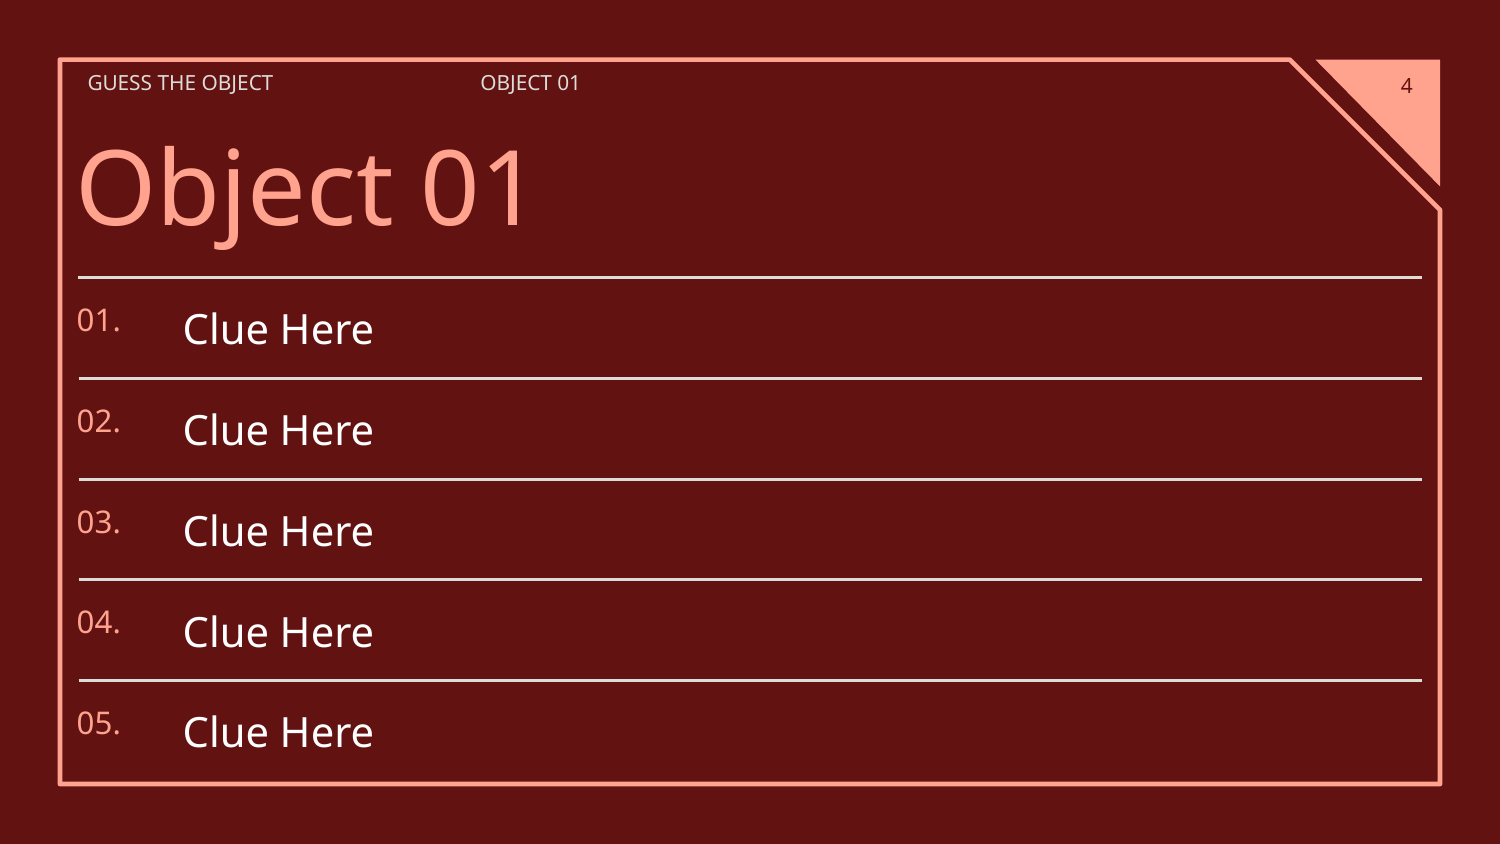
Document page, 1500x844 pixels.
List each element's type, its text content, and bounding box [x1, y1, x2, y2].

list Clue Here [167, 378, 1422, 479]
text_box 01. [61, 292, 160, 348]
text_box 02. [61, 393, 160, 448]
slide_number ‹#› [1315, 59, 1428, 114]
list Clue Here [167, 479, 1422, 579]
text_box 05. [61, 695, 160, 751]
subtitle OBJECT 01 [465, 59, 821, 113]
subtitle GUESS THE OBJECT [72, 59, 428, 113]
list Clue Here [167, 579, 1422, 680]
text_box 04. [61, 595, 160, 650]
title Object 01 [60, 130, 1440, 251]
list Clue Here [167, 680, 1422, 782]
text_box 03. [61, 494, 160, 549]
list Clue Here [167, 277, 1422, 378]
